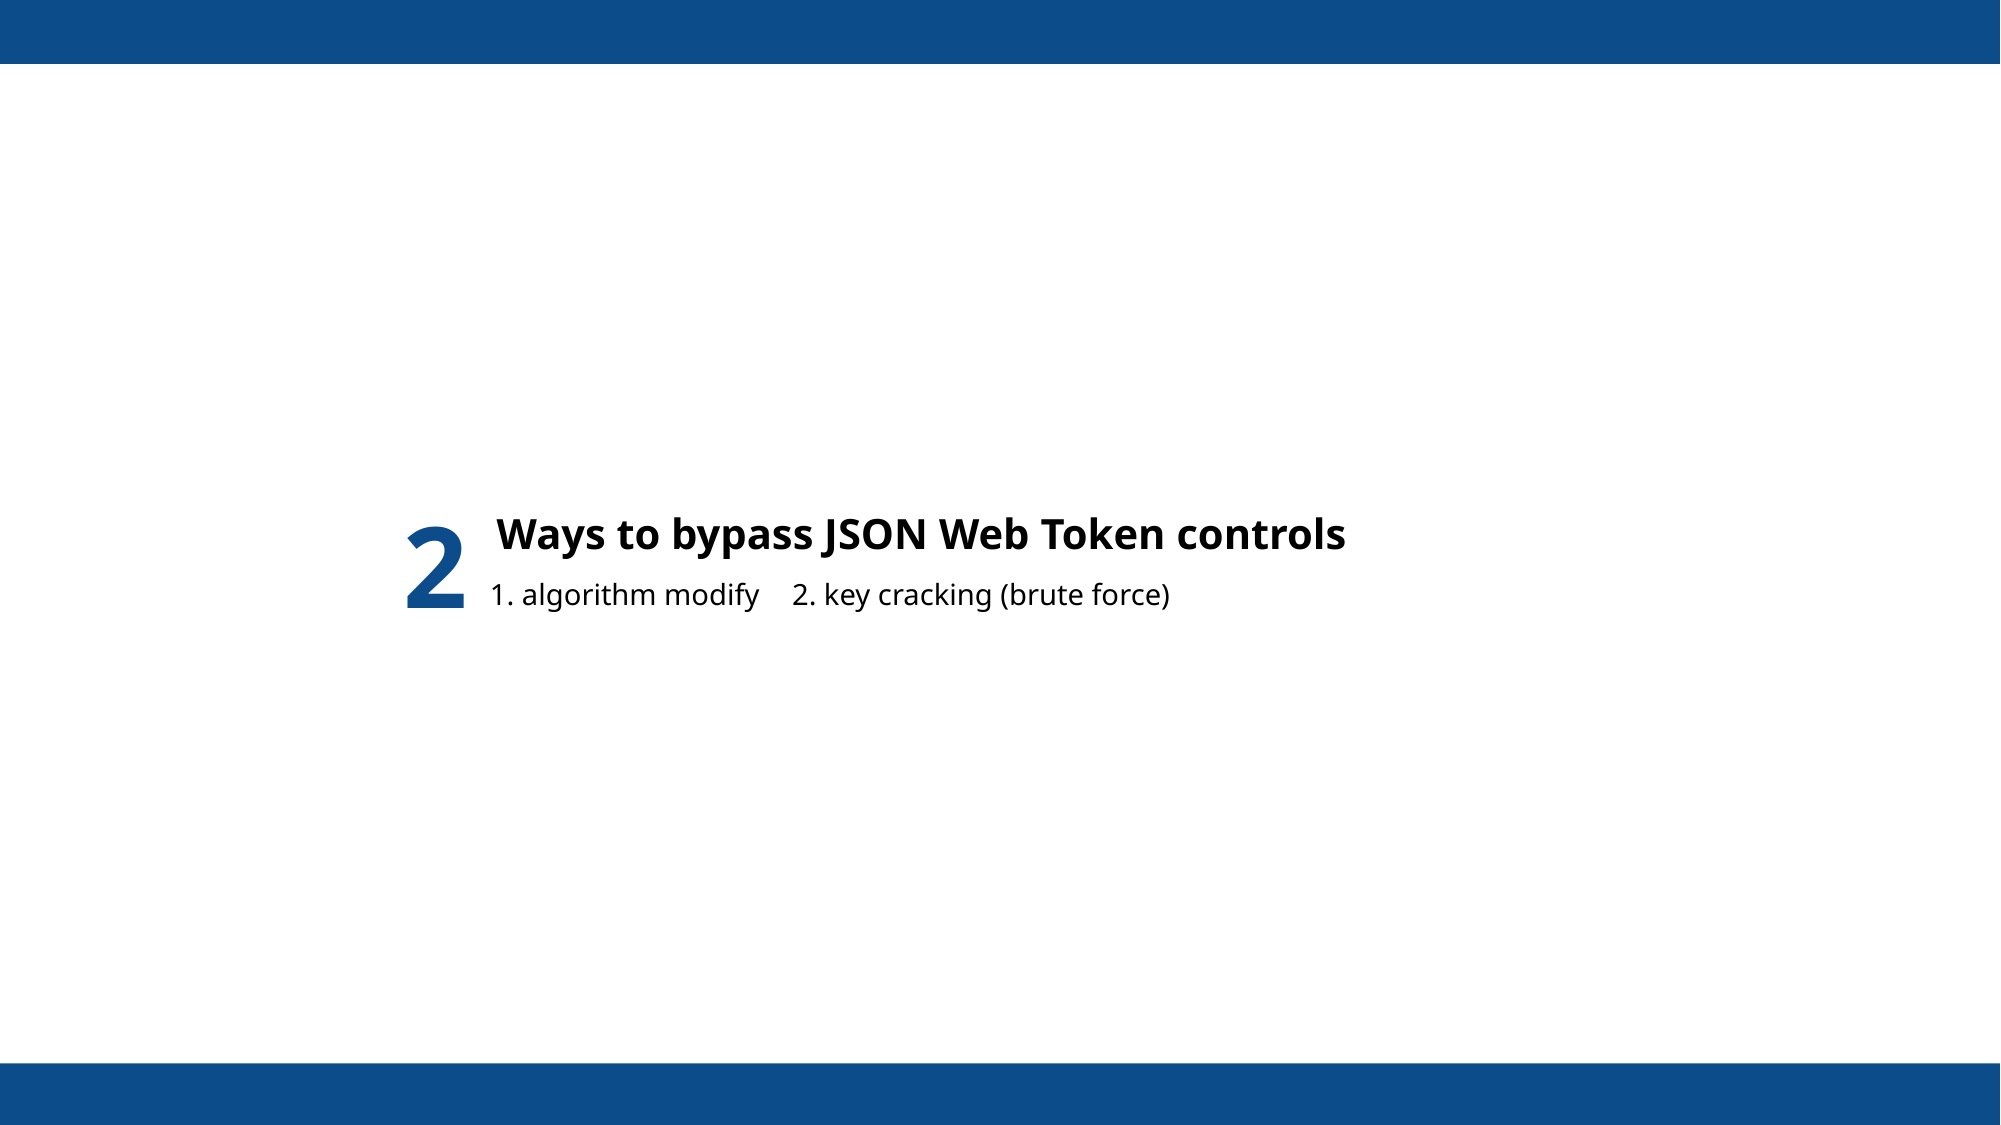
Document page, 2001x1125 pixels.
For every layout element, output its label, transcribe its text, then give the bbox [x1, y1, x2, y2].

text_box [0, 0, 2000, 64]
text_box [0, 1062, 2000, 1125]
text_box Ways to bypass JSON Web Token controls [483, 500, 1362, 566]
text_box 1. algorithm modify [483, 568, 775, 619]
text_box 2 [388, 488, 483, 639]
text_box 2. key cracking (brute force) [777, 569, 1186, 619]
